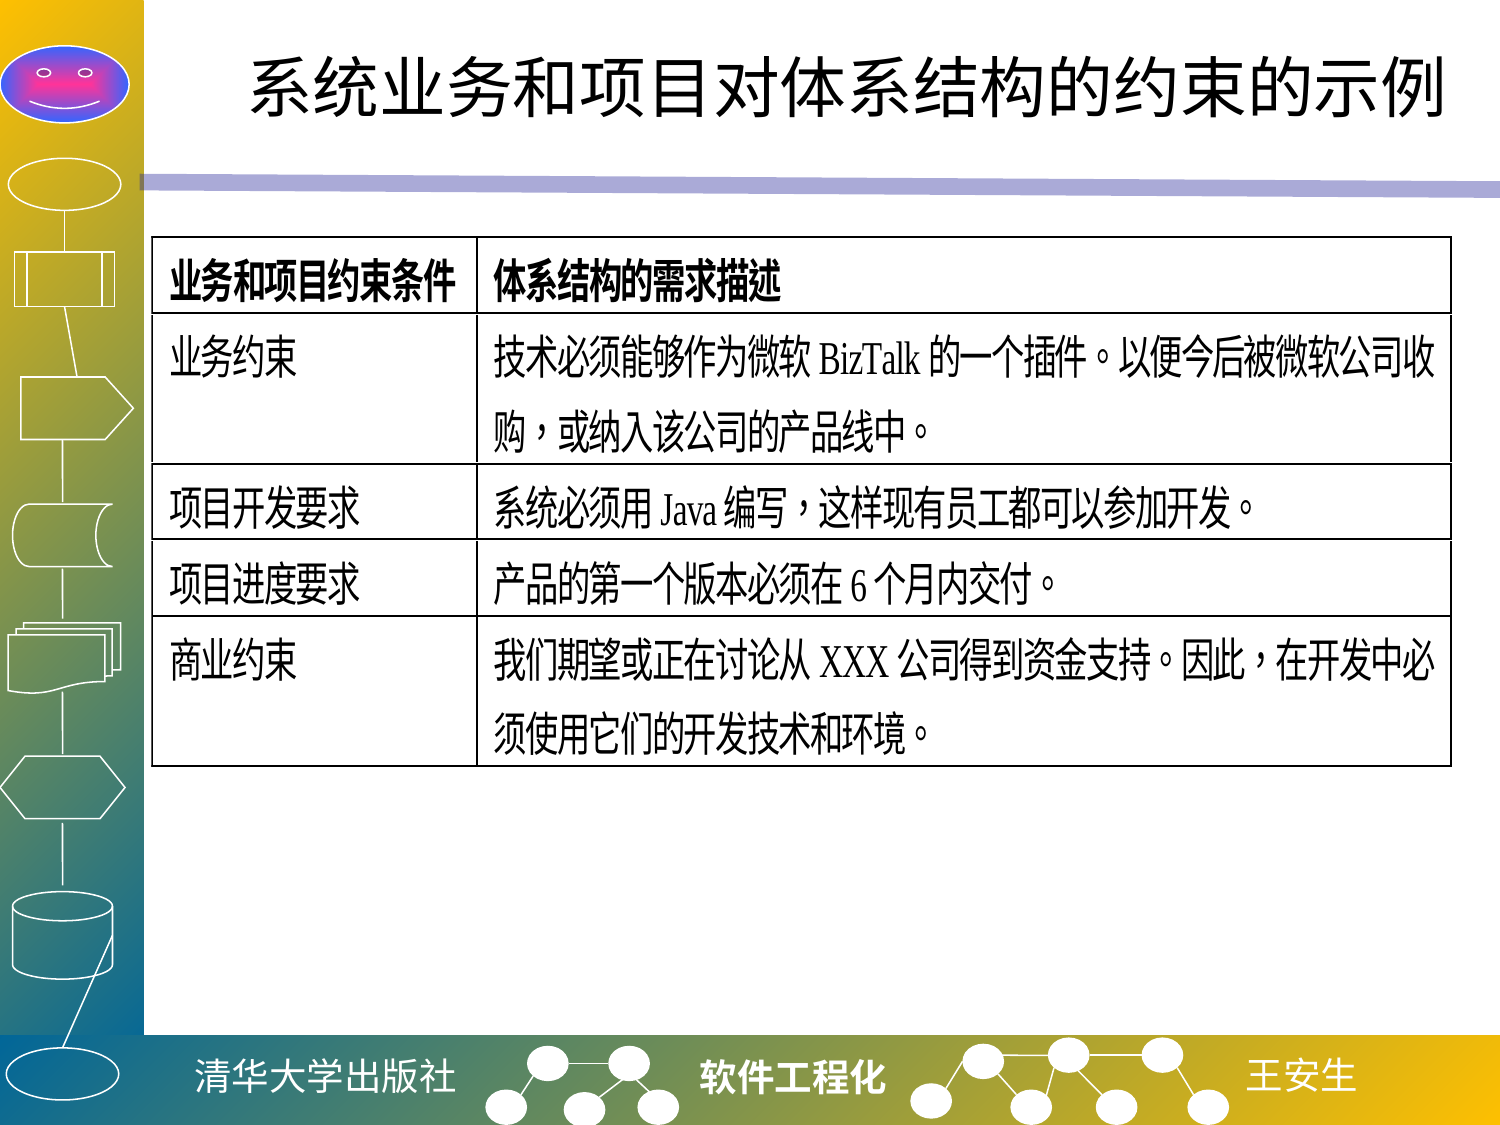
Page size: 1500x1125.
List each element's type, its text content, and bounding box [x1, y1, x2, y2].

picture [150, 235, 1455, 841]
title 系统业务和项目对体系结构的约束的示例 [187, 24, 1463, 147]
